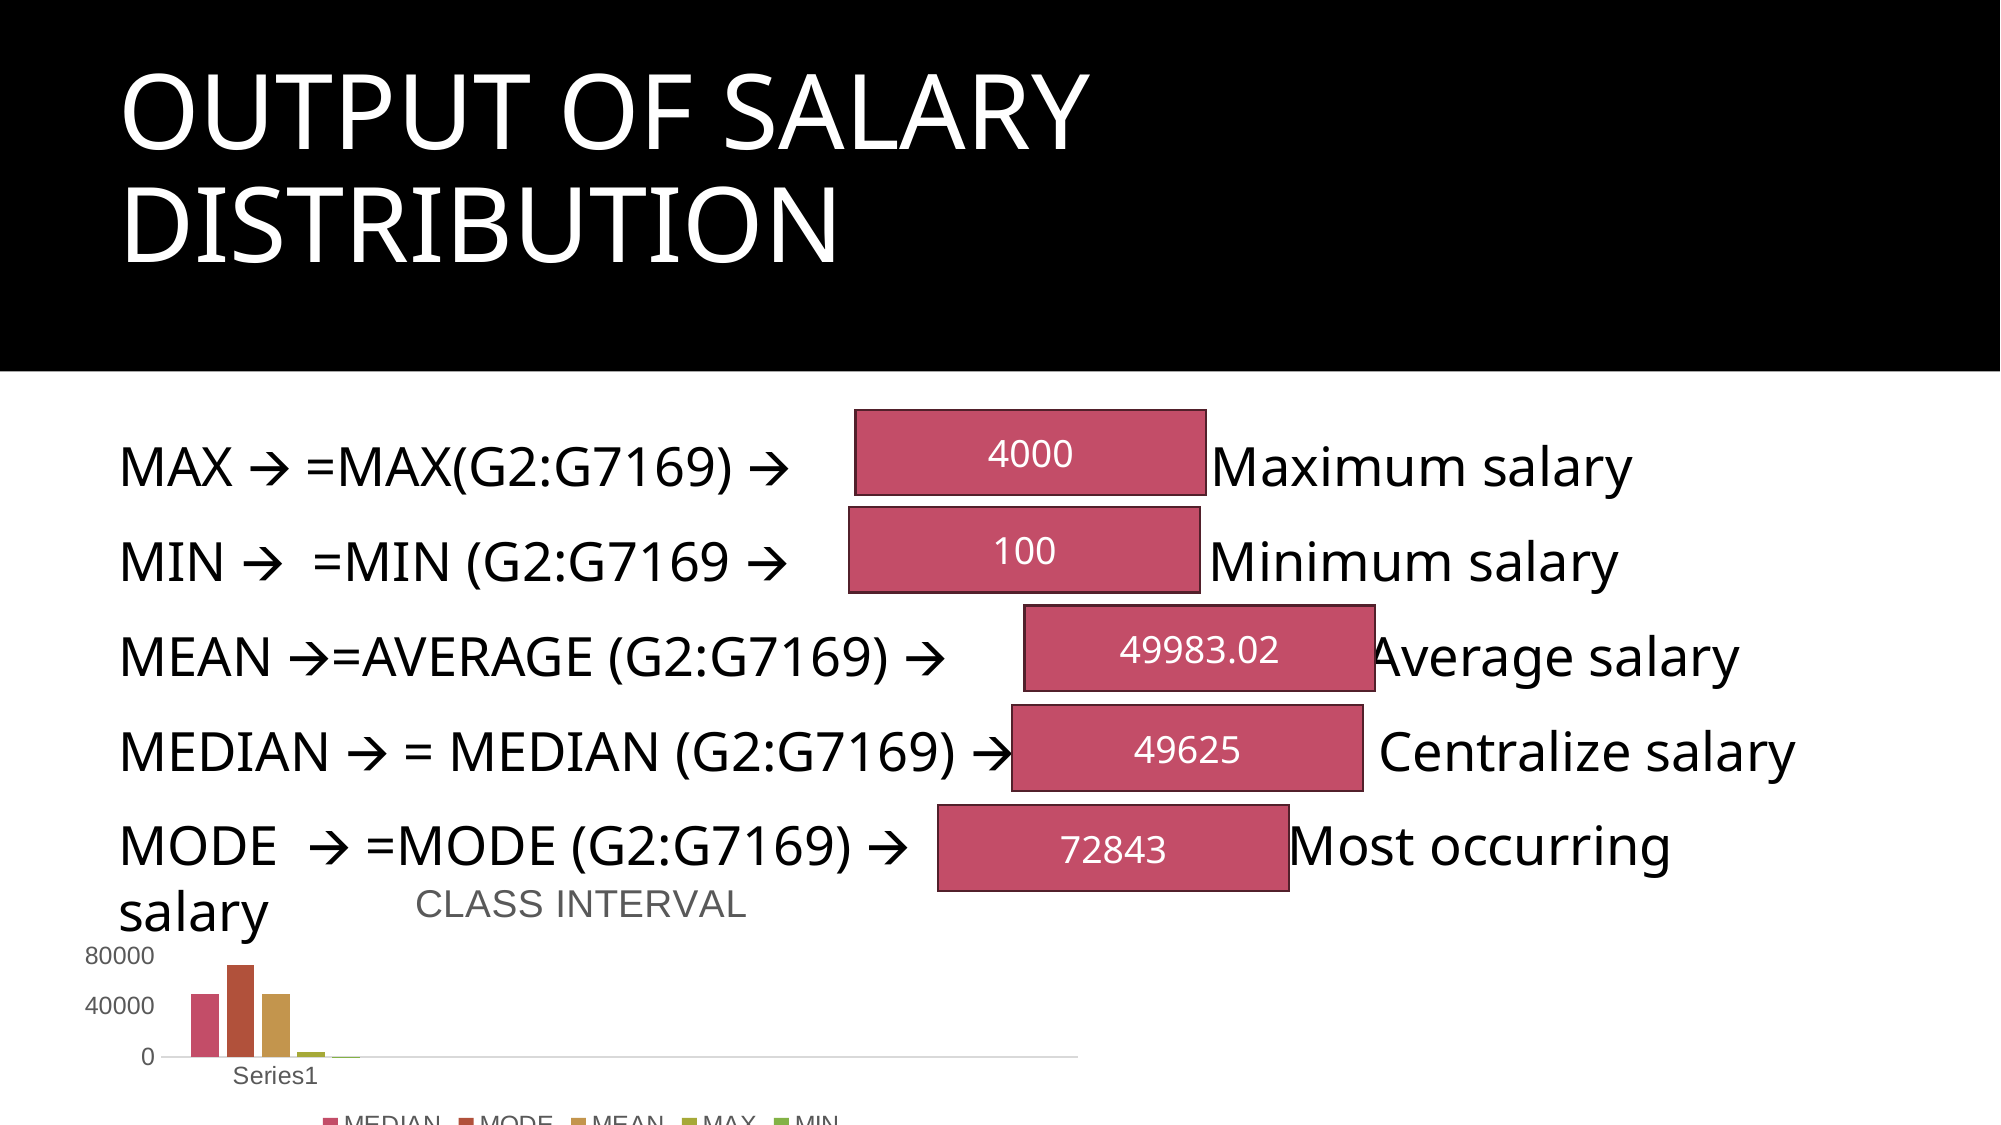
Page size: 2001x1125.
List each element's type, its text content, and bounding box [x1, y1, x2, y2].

text_box 49625 [1012, 705, 1364, 791]
list MAX 🡪 =MAX(G2:G7169) 🡪 Maximum salary MIN 🡪 =MIN (G2:G7169 🡪 Minimum salary MEAN 🡪=AVERAGE (G2:G7169) 🡪 Average salary MEDIAN 🡪 = MEDIAN (G2:G7169) 🡪 ce Centralize salary MODE 🡪 =MODE (G2:G7169) 🡪 Most occurring salary [103, 423, 1842, 1014]
title OUTPUT OF SALARY DISTRIBUTION [103, 52, 1842, 294]
chart [63, 855, 1100, 1125]
text_box 4000 [855, 410, 1207, 496]
text_box 100 [849, 507, 1200, 593]
text_box 72843 [938, 805, 1289, 891]
text_box 49983.02 [1024, 605, 1376, 691]
